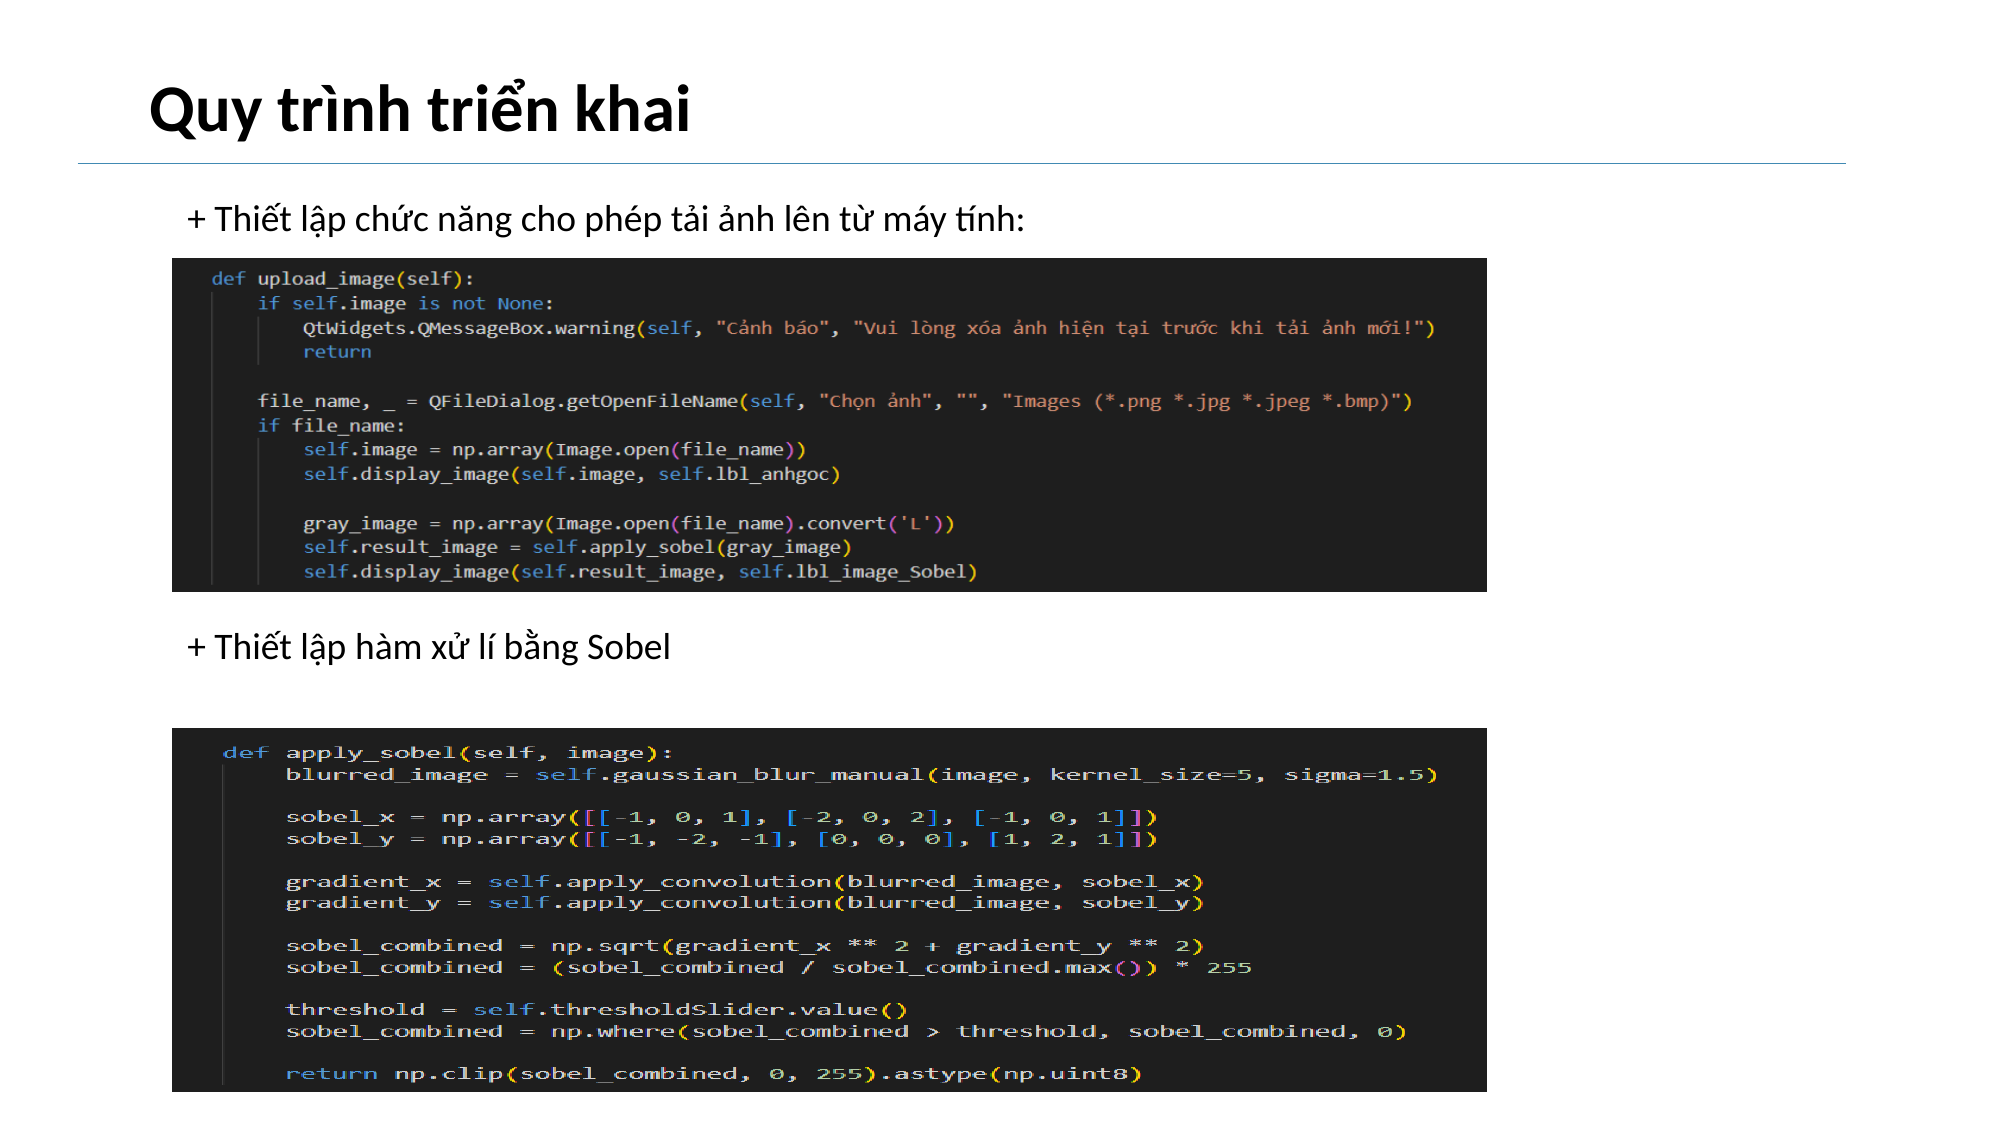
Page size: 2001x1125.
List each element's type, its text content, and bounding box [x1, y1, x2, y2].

picture [172, 258, 1487, 593]
text_box Quy trình triển khai [134, 57, 1041, 152]
picture [172, 728, 1487, 1092]
text_box + Thiết lập hàm xử lí bằng Sobel [172, 614, 1367, 675]
text_box + Thiết lập chức năng cho phép tải ảnh lên từ máy tính: [172, 186, 1389, 247]
